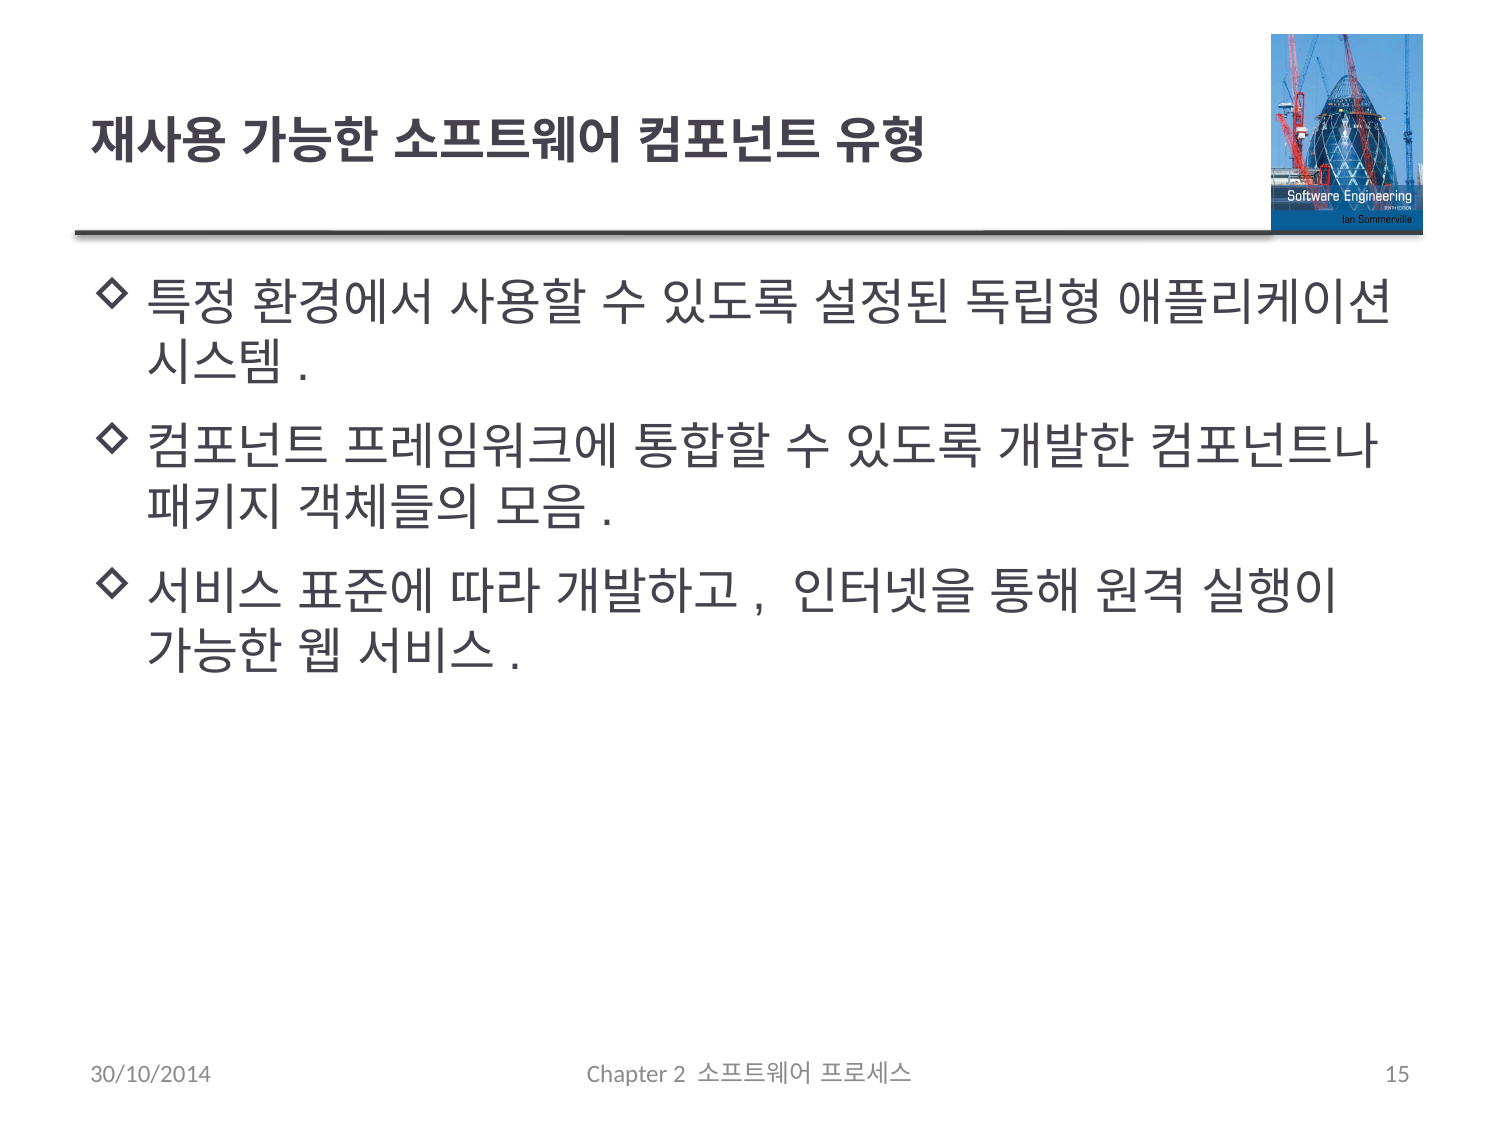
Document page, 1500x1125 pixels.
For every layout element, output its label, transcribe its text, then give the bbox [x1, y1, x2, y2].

picture [1271, 34, 1423, 230]
slide_number 15 [1074, 1042, 1425, 1103]
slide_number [75, 1042, 425, 1103]
title 재사용 가능한 소프트웨어 컴포넌트 유형 [74, 44, 1272, 233]
footer Chapter 2 소프트웨어 프로세스 [512, 1042, 988, 1103]
list 특정 환경에서 사용할 수 있도록 설정된 독립형 애플리케이션 시스템. 컴포넌트 프레임워크에 통합할 수 있도록 개발한 컴포넌트나 패키지 객체들의 모음. 서비스 표준에 따라 개발하고, 인터넷을 통해 원격 실행이 가능한 웹 서비스. [75, 262, 1425, 1005]
